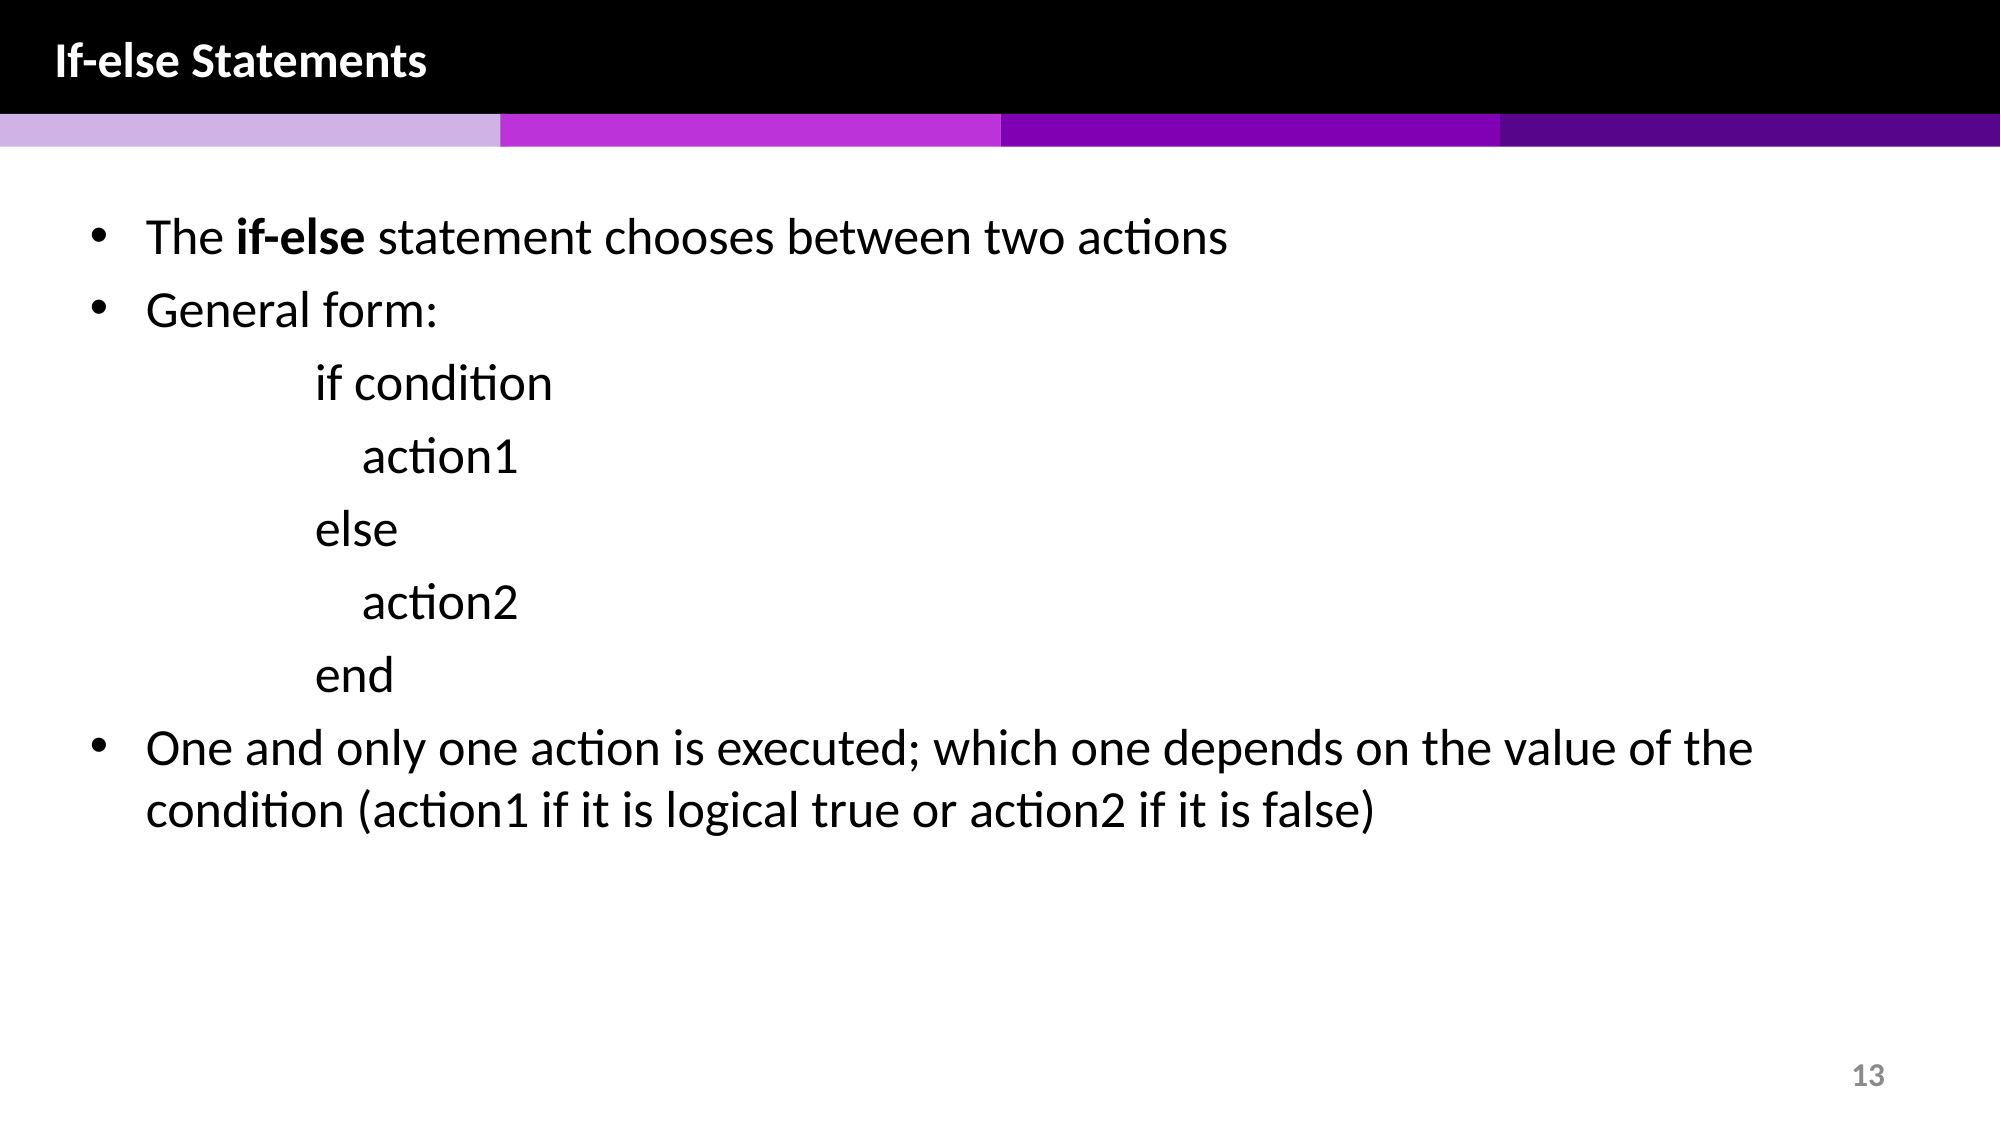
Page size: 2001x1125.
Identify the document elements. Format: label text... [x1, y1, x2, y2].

list If-else Statements [39, 1, 1964, 114]
text_box The if-else statement chooses between two actions General form: if condition action1 else action2 end One and only one action is executed; which one depends on the value of the condition (action1 if it is logical true or action2 if it is false) [74, 195, 1893, 916]
